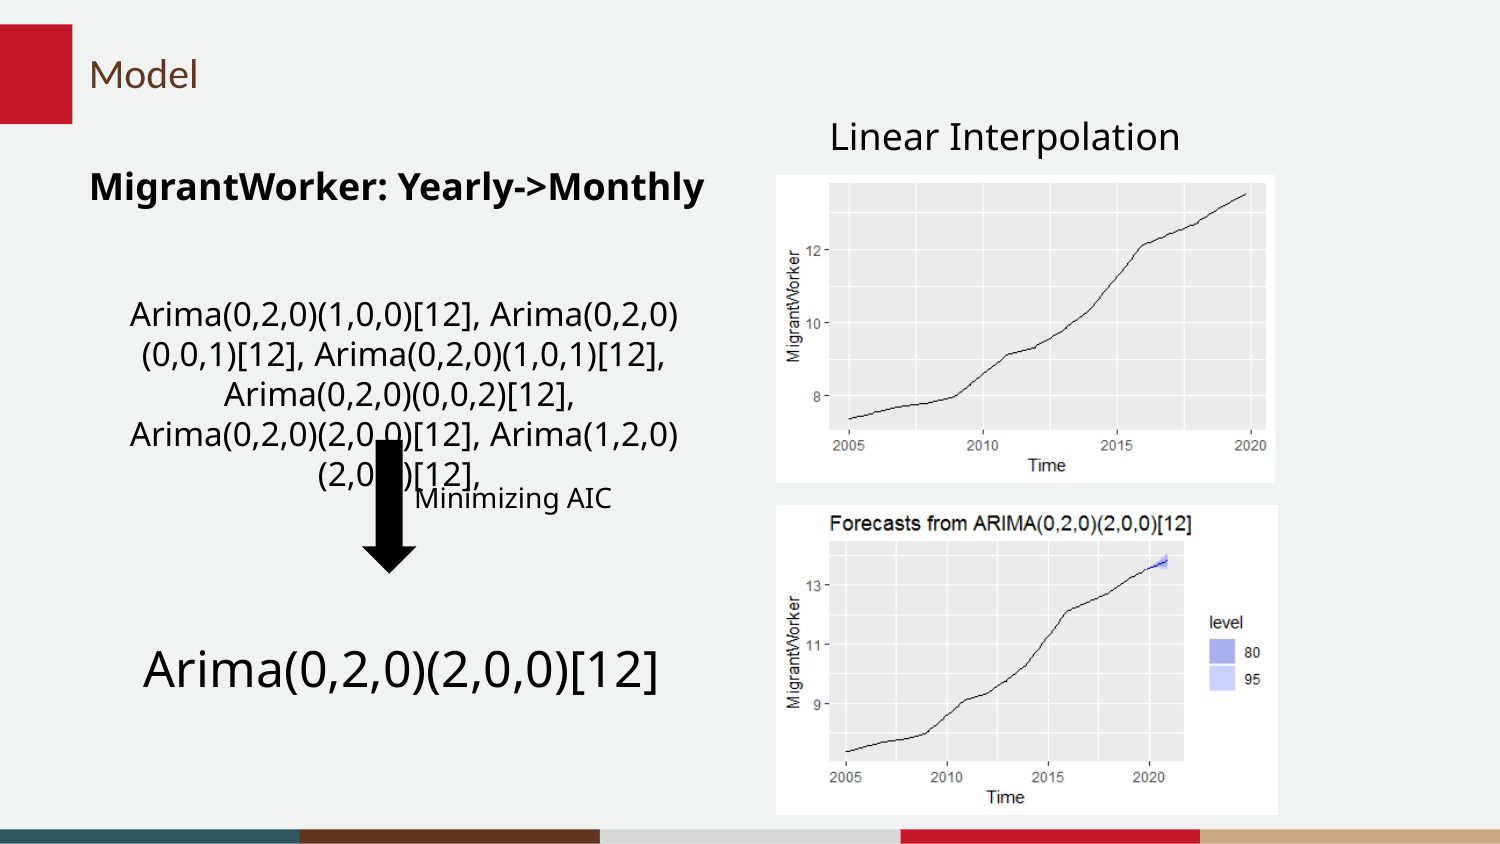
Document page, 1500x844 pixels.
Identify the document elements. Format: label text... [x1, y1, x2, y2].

text_box Arima(0,2,0)(2,0,0)[12] [129, 630, 680, 705]
picture [776, 505, 1278, 815]
text_box Linear Interpolation [814, 105, 1197, 166]
text_box Arima(0,2,0)(1,0,0)[12], Arima(0,2,0)(0,0,1)[12], Arima(0,2,0)(1,0,1)[12], Arima(0,2,0)(0,0,2)[12], Arima(0,2,0)(2,0,0)[12], Arima(1,2,0)(2,0,0)[12], [73, 285, 735, 500]
picture [776, 175, 1275, 483]
text_box Minimizing AIC [399, 472, 628, 522]
text_box MigrantWorker: Yearly->Monthly [73, 155, 1305, 215]
text_box [361, 439, 417, 574]
title Model [73, 45, 527, 104]
